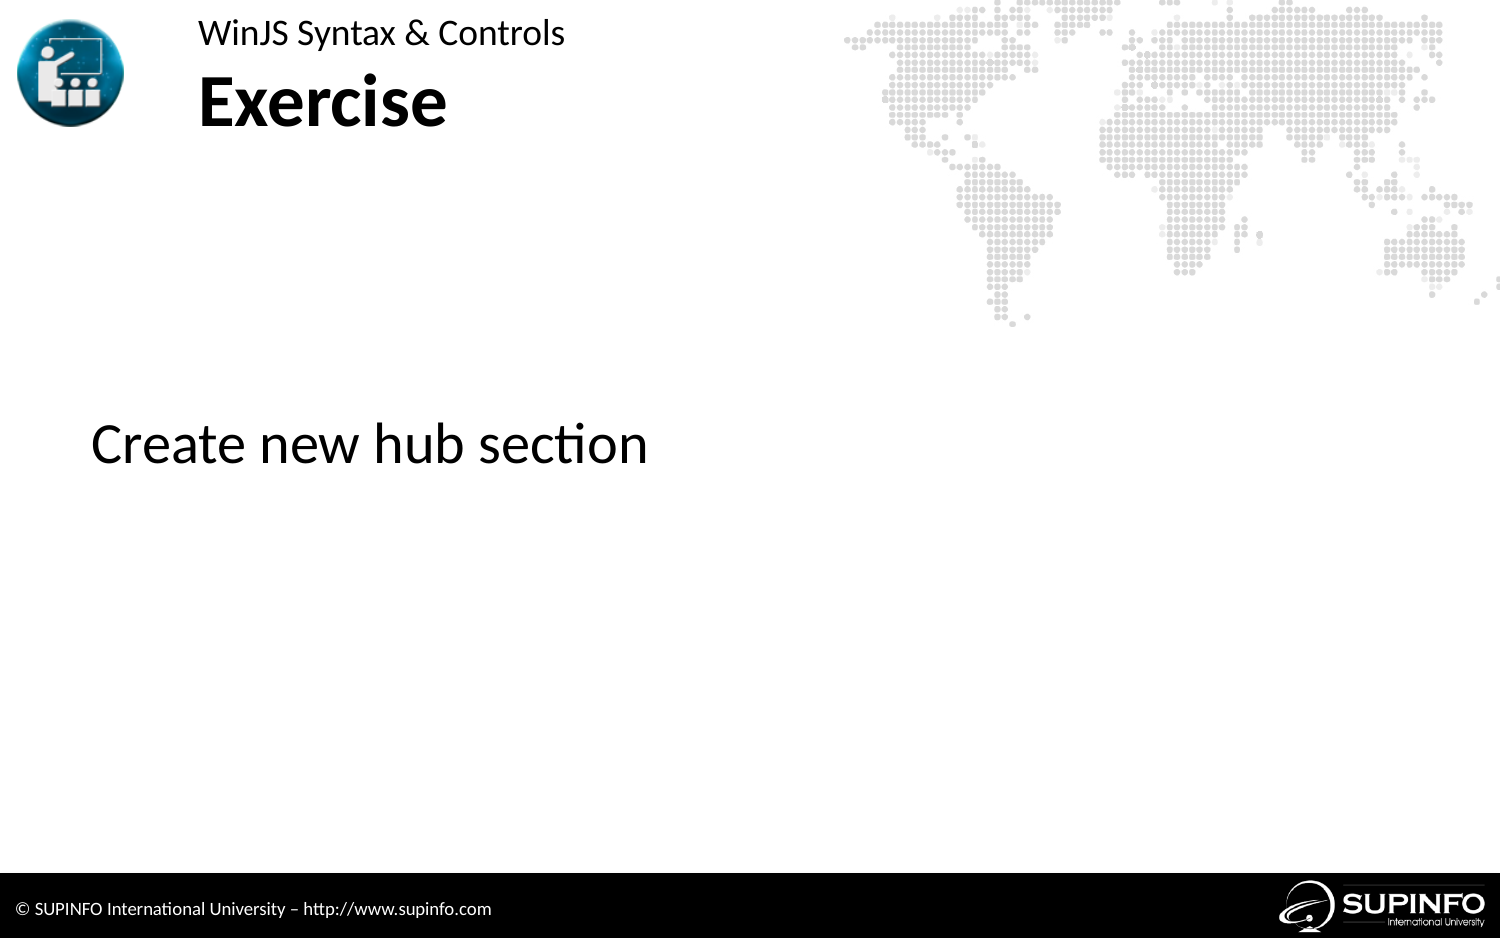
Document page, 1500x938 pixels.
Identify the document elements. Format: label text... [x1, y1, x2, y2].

picture [844, 0, 1500, 327]
picture [39, 46, 101, 107]
list WinJS Syntax & Controls [183, 0, 1459, 56]
picture [1269, 870, 1494, 938]
title Exercise [183, 56, 1459, 138]
picture [17, 19, 125, 127]
text_box [419, 28, 450, 90]
picture [49, 37, 102, 75]
list Create new hub section [76, 397, 1436, 493]
